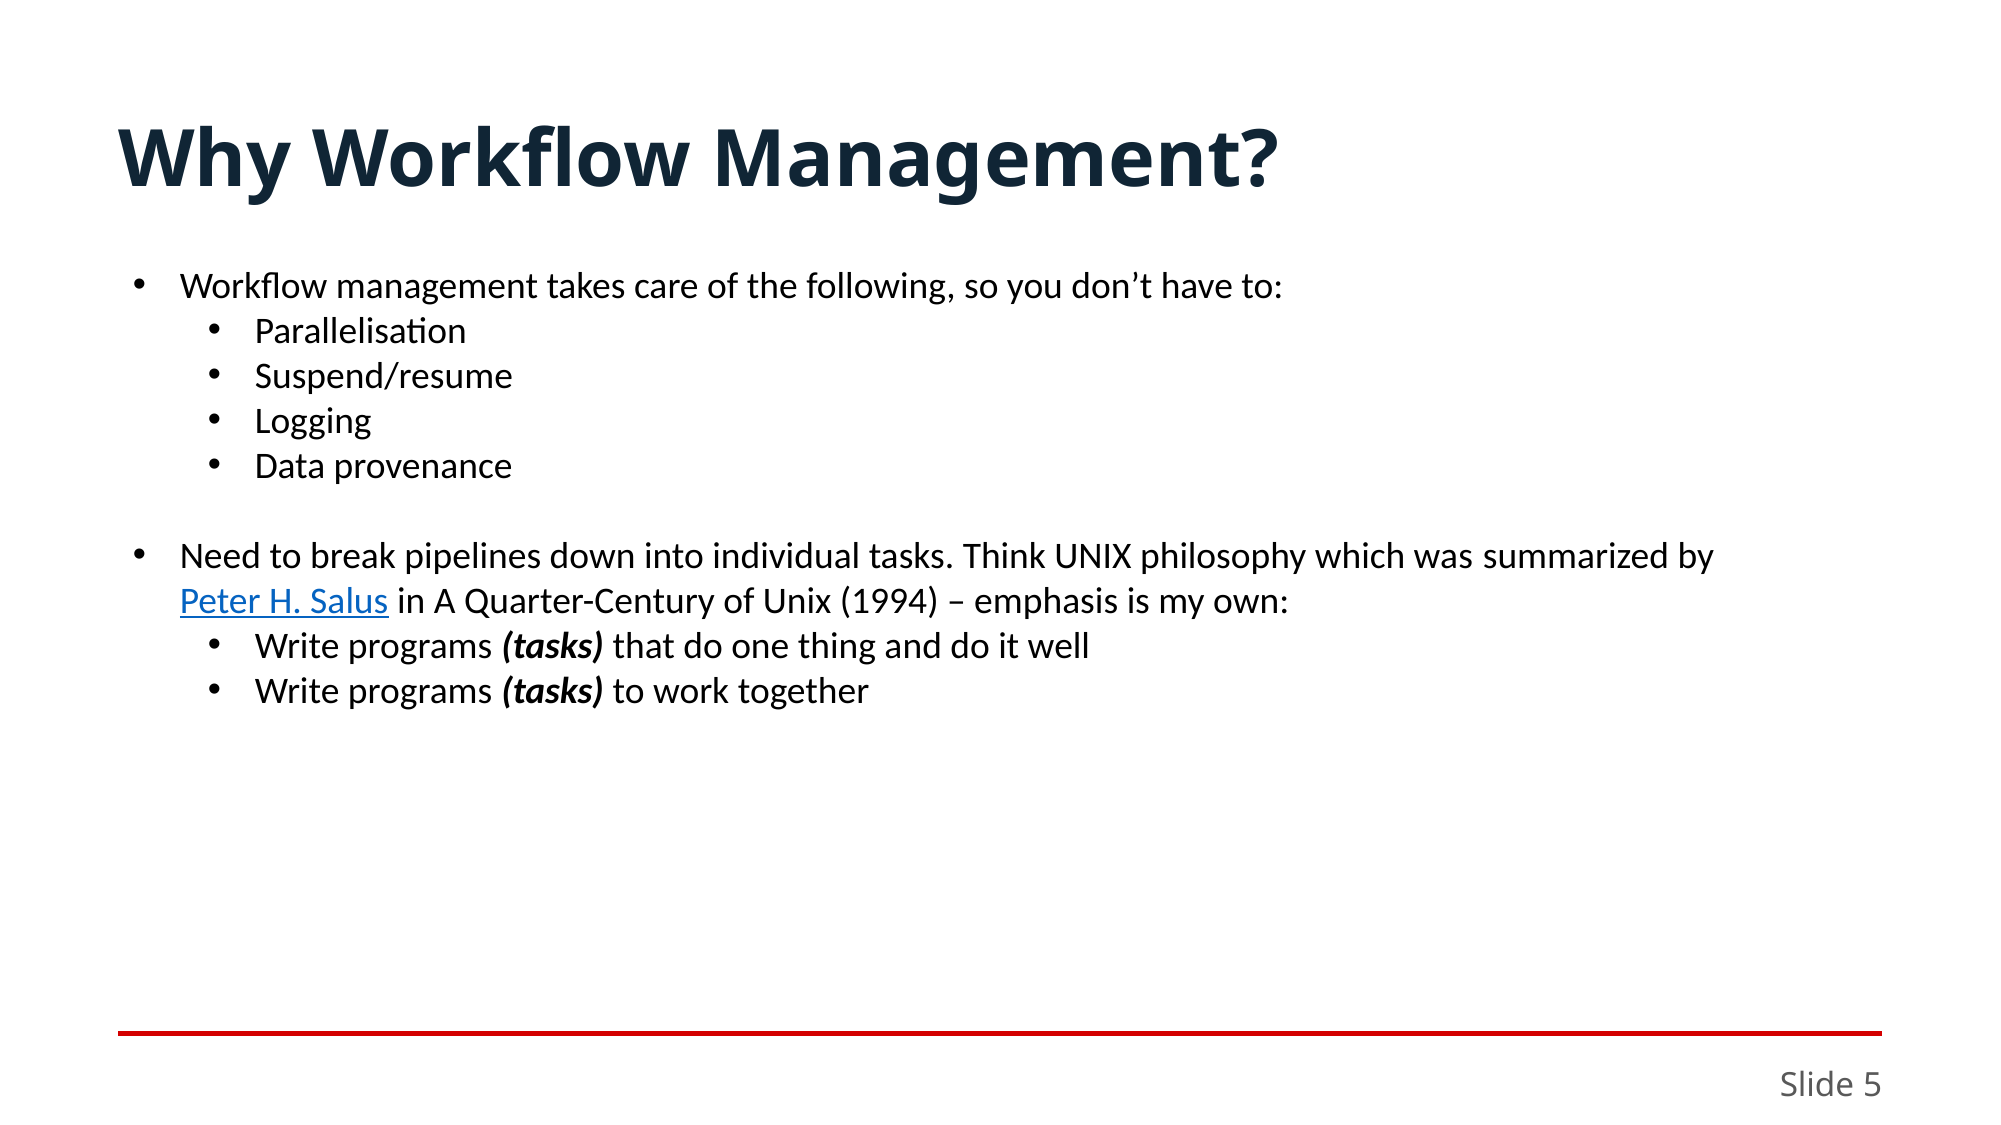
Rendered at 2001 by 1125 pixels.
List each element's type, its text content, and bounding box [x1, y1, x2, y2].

slide_number Slide 5 [1488, 1062, 1883, 1093]
text_box Workflow management takes care of the following, so you don’t have to: Parallelisation Suspend/resume Logging Data provenance Need to break pipelines down into individual tasks. Think UNIX philosophy which was summarized by Peter H. Salus in A Quarter-Century of Unix (1994) – emphasis is my own: Write programs (tasks) that do one thing and do it well Write programs (tasks) to work together [118, 253, 1882, 719]
title Why Workflow Management? [118, 118, 1883, 296]
